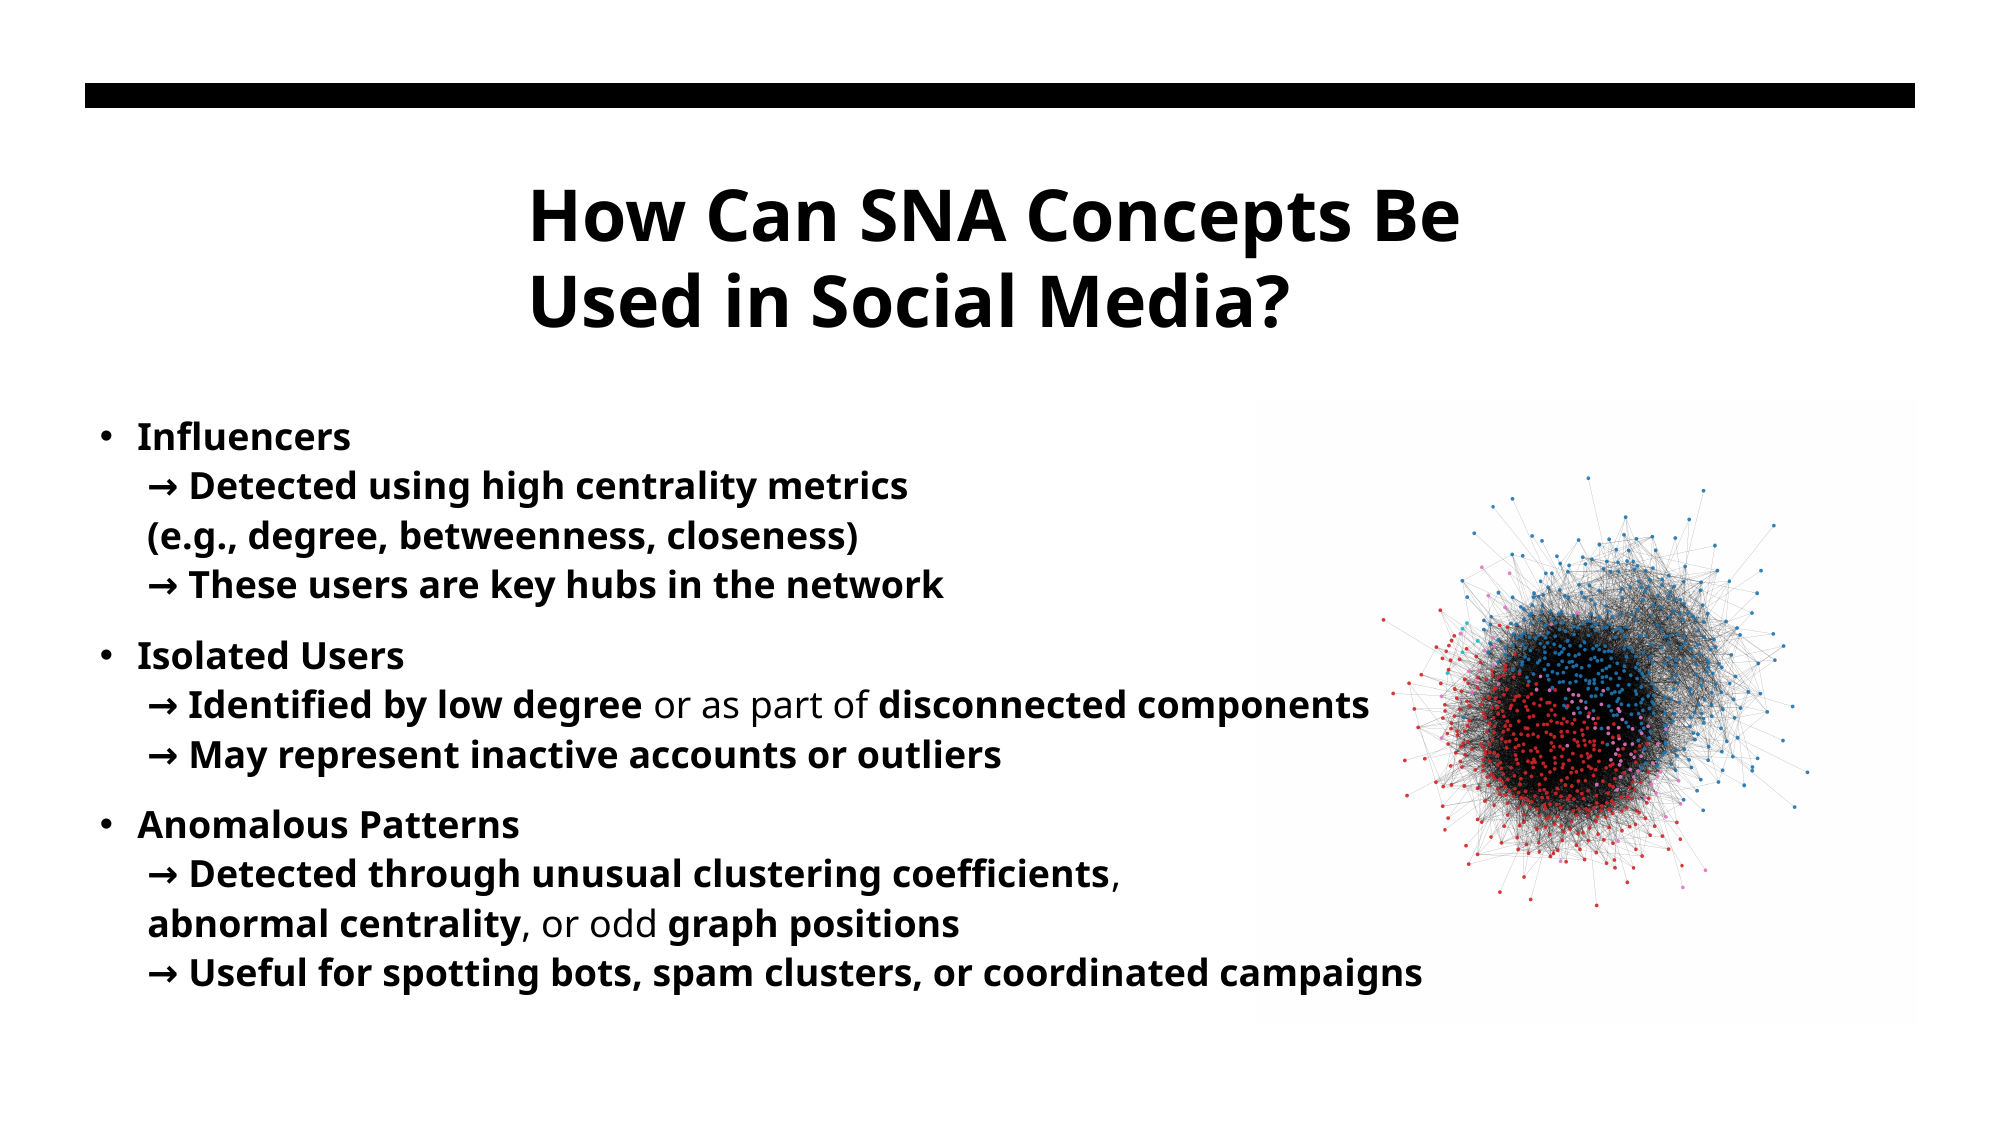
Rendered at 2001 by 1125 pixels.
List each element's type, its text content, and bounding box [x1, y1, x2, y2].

title How Can SNA Concepts Be Used in Social Media? [513, 162, 1488, 400]
list Influencers → Detected using high centrality metrics (e.g., degree, betweenness, closeness) → These users are key hubs in the network Isolated Users → Identified by low degree or as part of disconnected components → May represent inactive accounts or outliers Anomalous Patterns → Detected through unusual clustering coefficients, abnormal centrality, or odd graph positions → Useful for spotting bots, spam clusters, or coordinated campaigns [84, 400, 1256, 1025]
picture [1256, 400, 1918, 1025]
